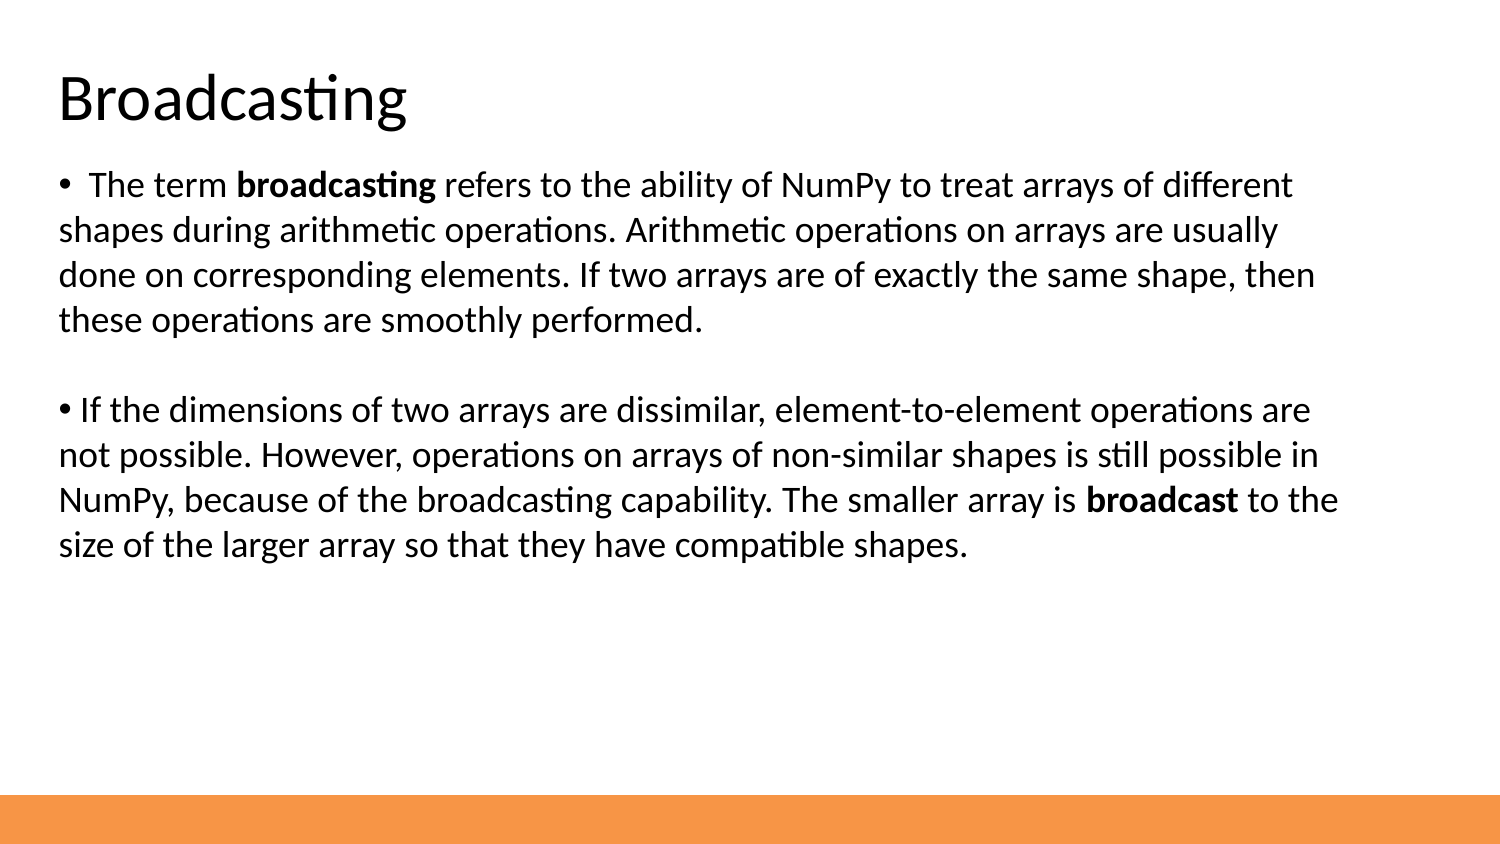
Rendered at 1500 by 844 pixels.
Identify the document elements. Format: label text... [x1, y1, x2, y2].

text_box The term broadcasting refers to the ability of NumPy to treat arrays of different shapes during arithmetic operations. Arithmetic operations on arrays are usually done on corresponding elements. If two arrays are of exactly the same shape, then these operations are smoothly performed. If the dimensions of two arrays are dissimilar, element-to-element operations are not possible. However, operations on arrays of non-similar shapes is still possible in NumPy, because of the broadcasting capability. The smaller array is broadcast to the size of the larger array so that they have compatible shapes. [43, 153, 1382, 573]
text_box Broadcasting [43, 46, 913, 142]
